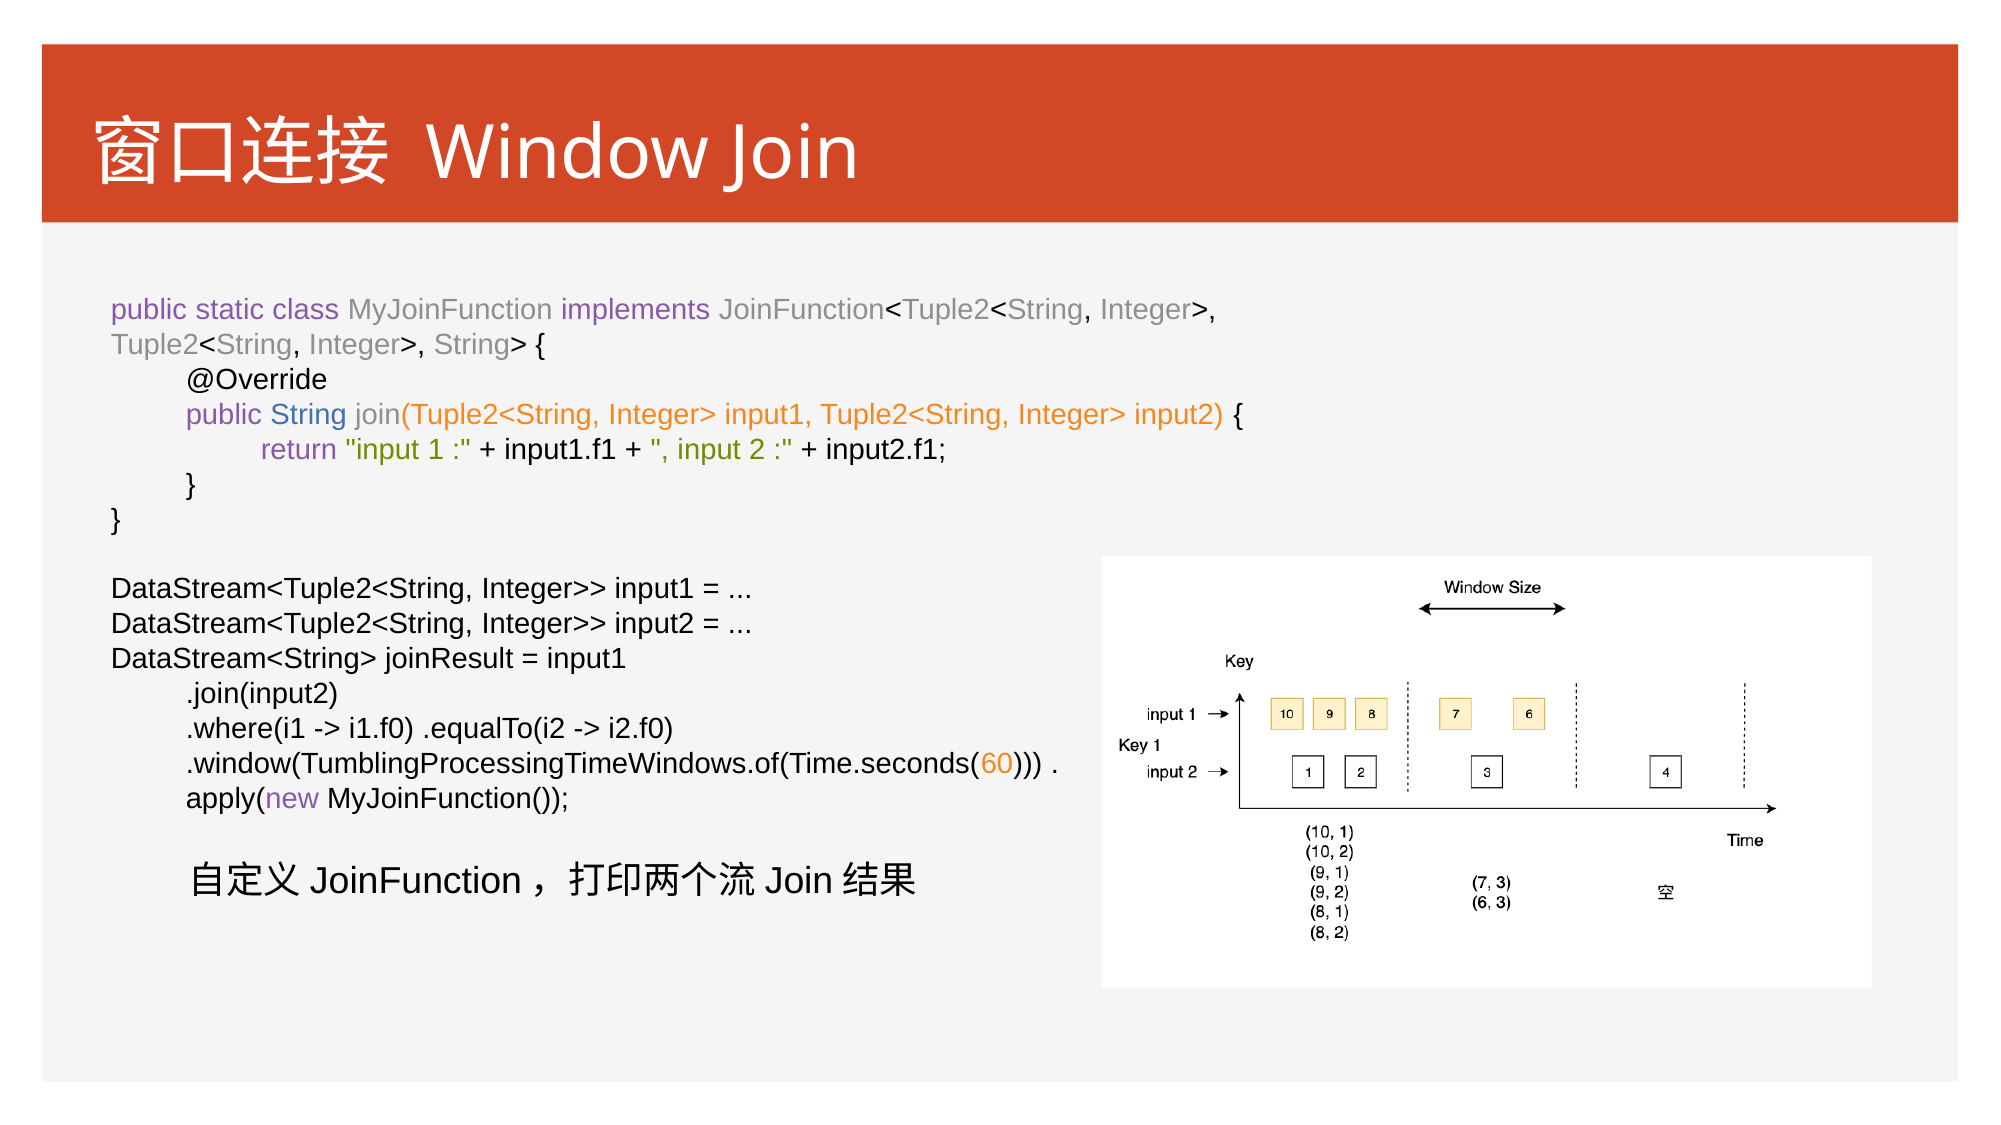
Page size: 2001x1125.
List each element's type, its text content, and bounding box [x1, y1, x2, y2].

text_box 自定义JoinFunction，打印两个流Join结果 [173, 849, 933, 909]
title 窗口连接 Window Join [75, 52, 1801, 202]
text_box public static class MyJoinFunction implements JoinFunction<Tuple2<String, Integer>, Tuple2<String, Integer>, String> { @Override public String join(Tuple2<String, Integer> input1, Tuple2<String, Integer> input2) { return "input 1 :" + input1.f1 + ", input 2 :" + input2.f1; } } DataStream<Tuple2<String, Integer>> input1 = ... DataStream<Tuple2<String, Integer>> input2 = ... DataStream<String> joinResult = input1 .join(input2) .where(i1 -> i1.f0) .equalTo(i2 -> i2.f0) .window(TumblingProcessingTimeWindows.of(Time.seconds(60))) . apply(new MyJoinFunction()); [96, 282, 1365, 822]
picture [1101, 555, 1872, 988]
